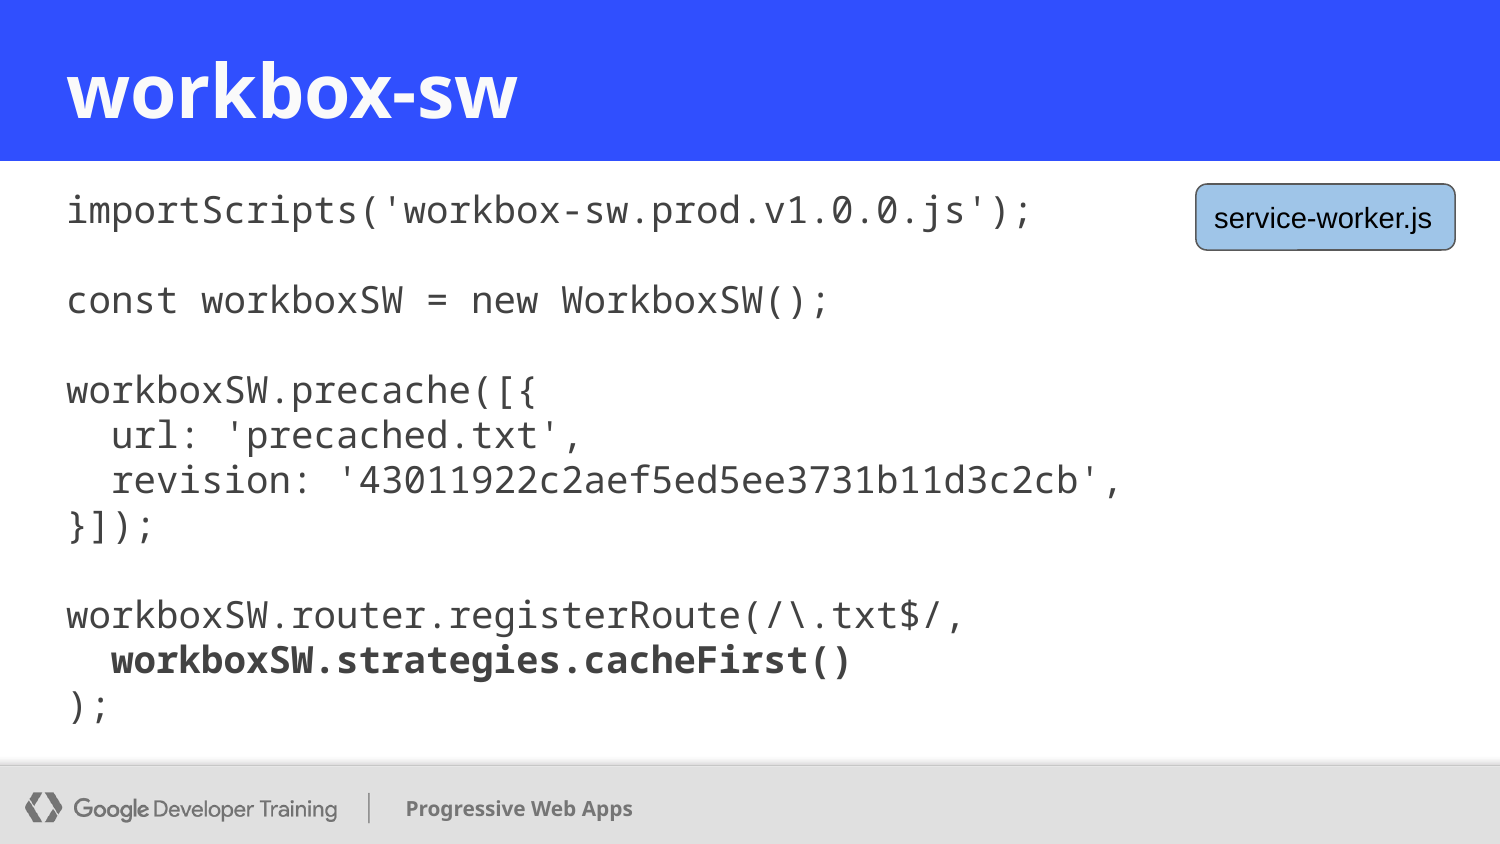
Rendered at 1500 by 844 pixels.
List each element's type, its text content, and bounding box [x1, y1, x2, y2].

list importScripts('workbox-sw.prod.v1.0.0.js'); const workboxSW = new WorkboxSW(); workboxSW.precache([{ url: 'precached.txt', revision: '43011922c2aef5ed5ee3731b11d3c2cb', }]); workboxSW.router.registerRoute(/\.txt$/, workboxSW.strategies.cacheFirst() ); [51, 171, 1464, 732]
picture [0, 161, 1500, 844]
title workbox-sw [51, 28, 1449, 122]
text_box service-worker.js [1195, 184, 1456, 251]
